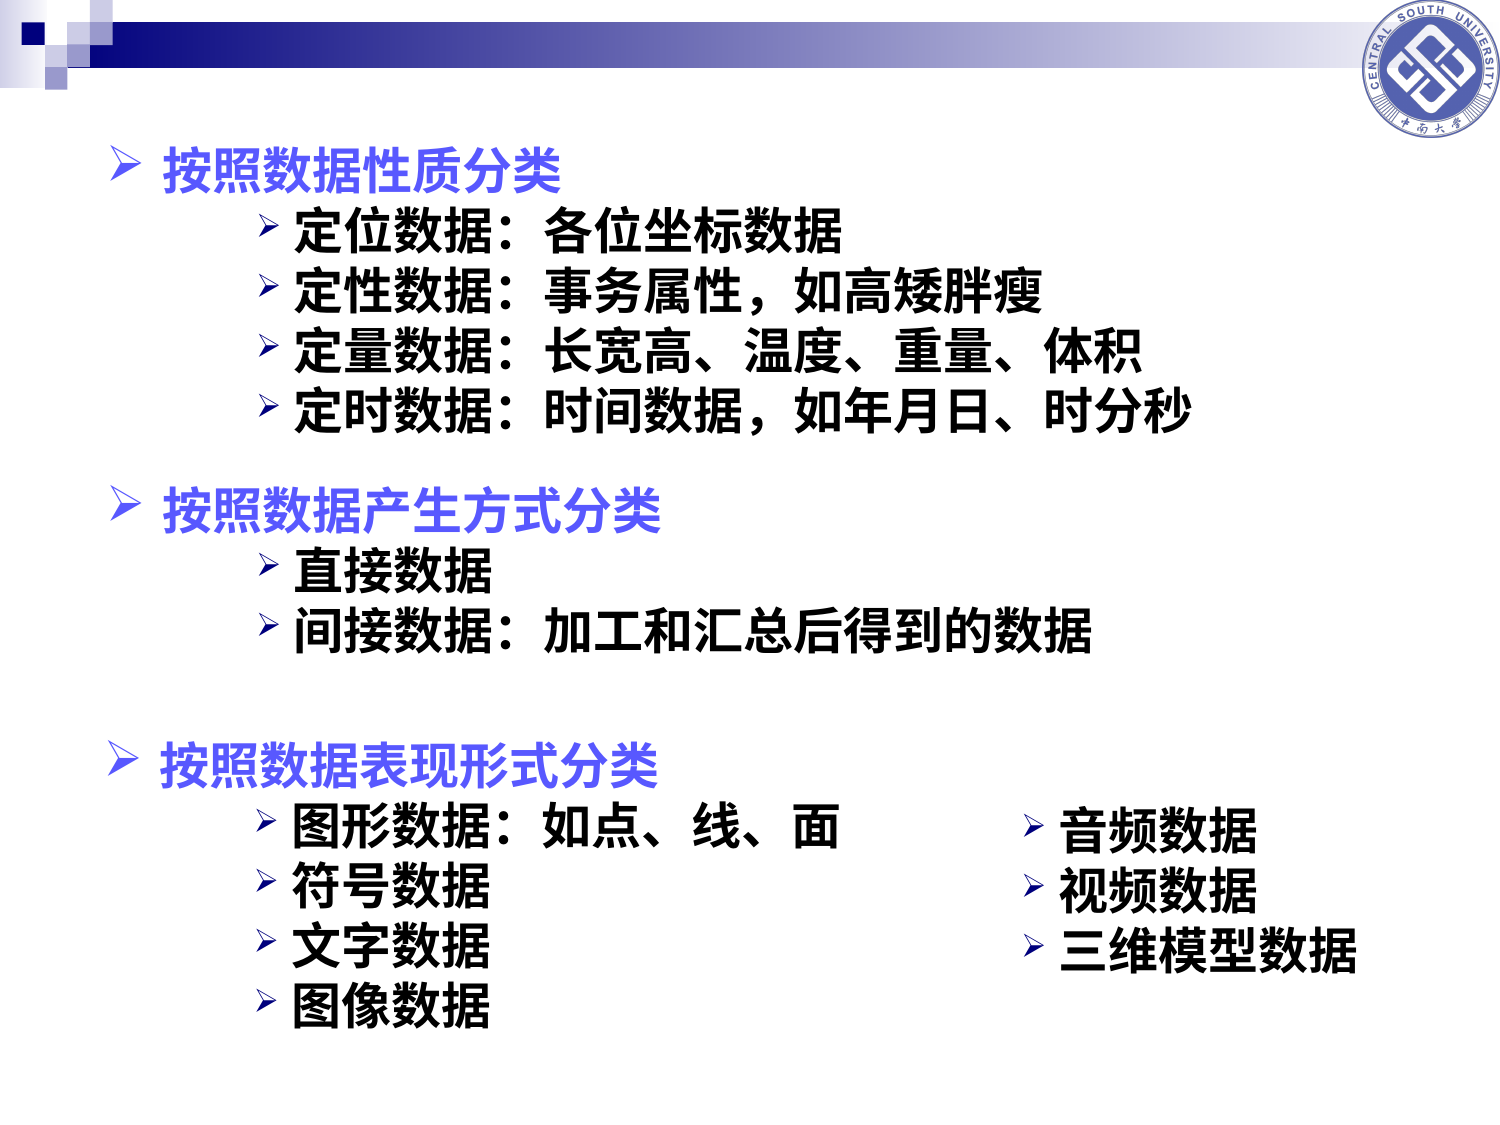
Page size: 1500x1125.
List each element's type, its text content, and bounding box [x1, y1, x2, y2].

text_box 音频数据 视频数据 三维模型数据 [856, 802, 1438, 1051]
picture [1362, 0, 1500, 138]
list 按照数据性质分类 定位数据：各位坐标数据 定性数据：事务属性，如高矮胖瘦 定量数据：长宽高、温度、重量、体积 定时数据：时间数据，如年月日、时分秒 按照数据产生方式分类 直接数据 间接数据：加工和汇总后得到的数据 [91, 101, 1344, 692]
text_box 按照数据表现形式分类 图形数据：如点、线、面 符号数据 文字数据 图像数据 [88, 697, 1500, 1083]
